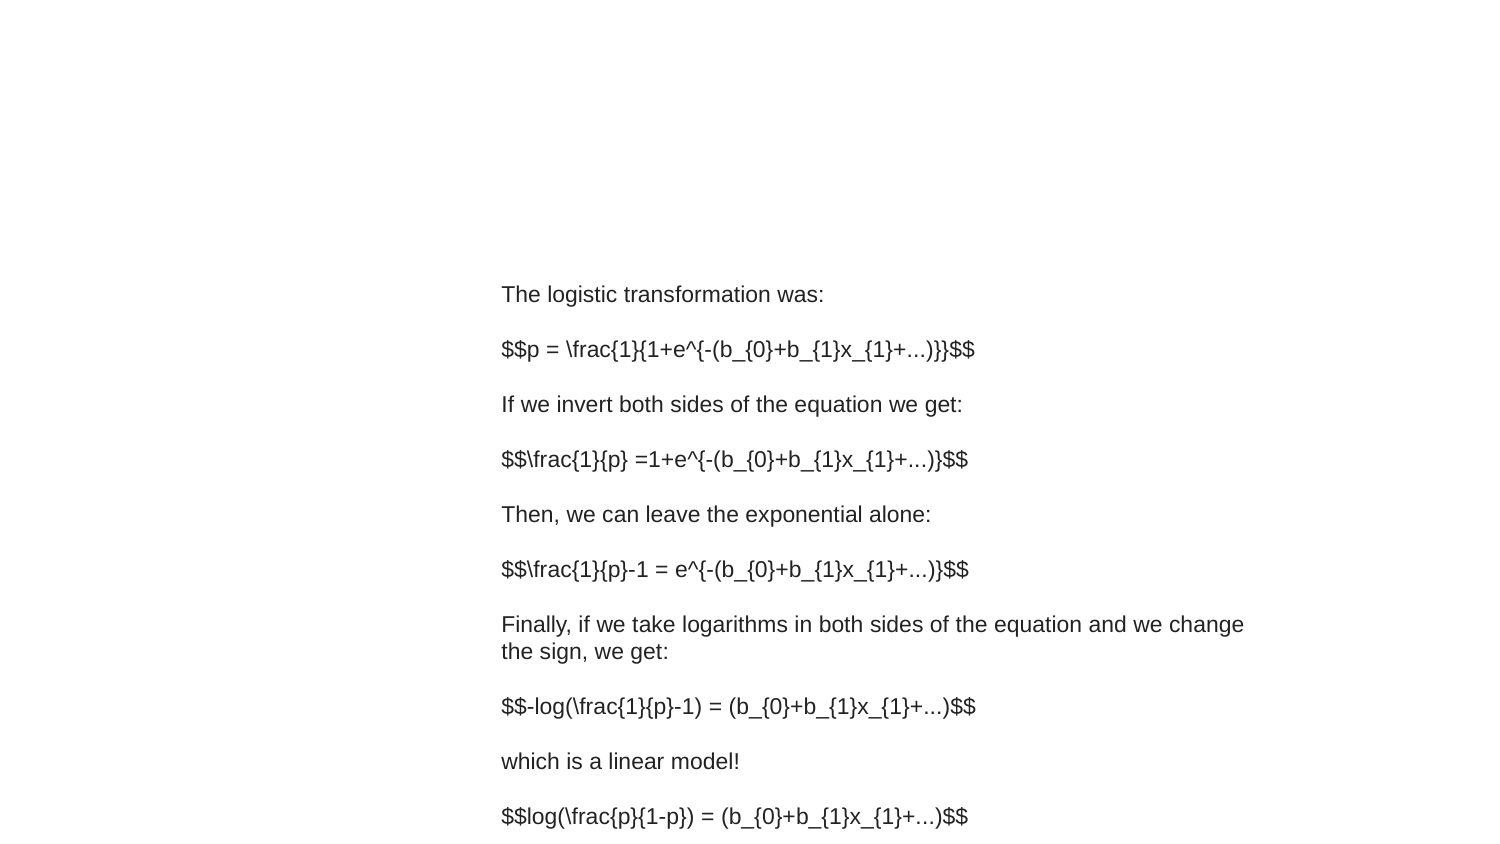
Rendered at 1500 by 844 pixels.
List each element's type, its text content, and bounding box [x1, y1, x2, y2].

text_box The logistic transformation was: $$p = \frac{1}{1+e^{-(b_{0}+b_{1}x_{1}+...)}}$$ If we invert both sides of the equation we get: $$\frac{1}{p} =1+e^{-(b_{0}+b_{1}x_{1}+...)}$$ Then, we can leave the exponential alone: $$\frac{1}{p}-1 = e^{-(b_{0}+b_{1}x_{1}+...)}$$ Finally, if we take logarithms in both sides of the equation and we change the sign, we get: $$-log(\frac{1}{p}-1) = (b_{0}+b_{1}x_{1}+...)$$ which is a linear model! $$log(\frac{p}{1-p}) = (b_{0}+b_{1}x_{1}+...)$$ [486, 264, 1270, 844]
